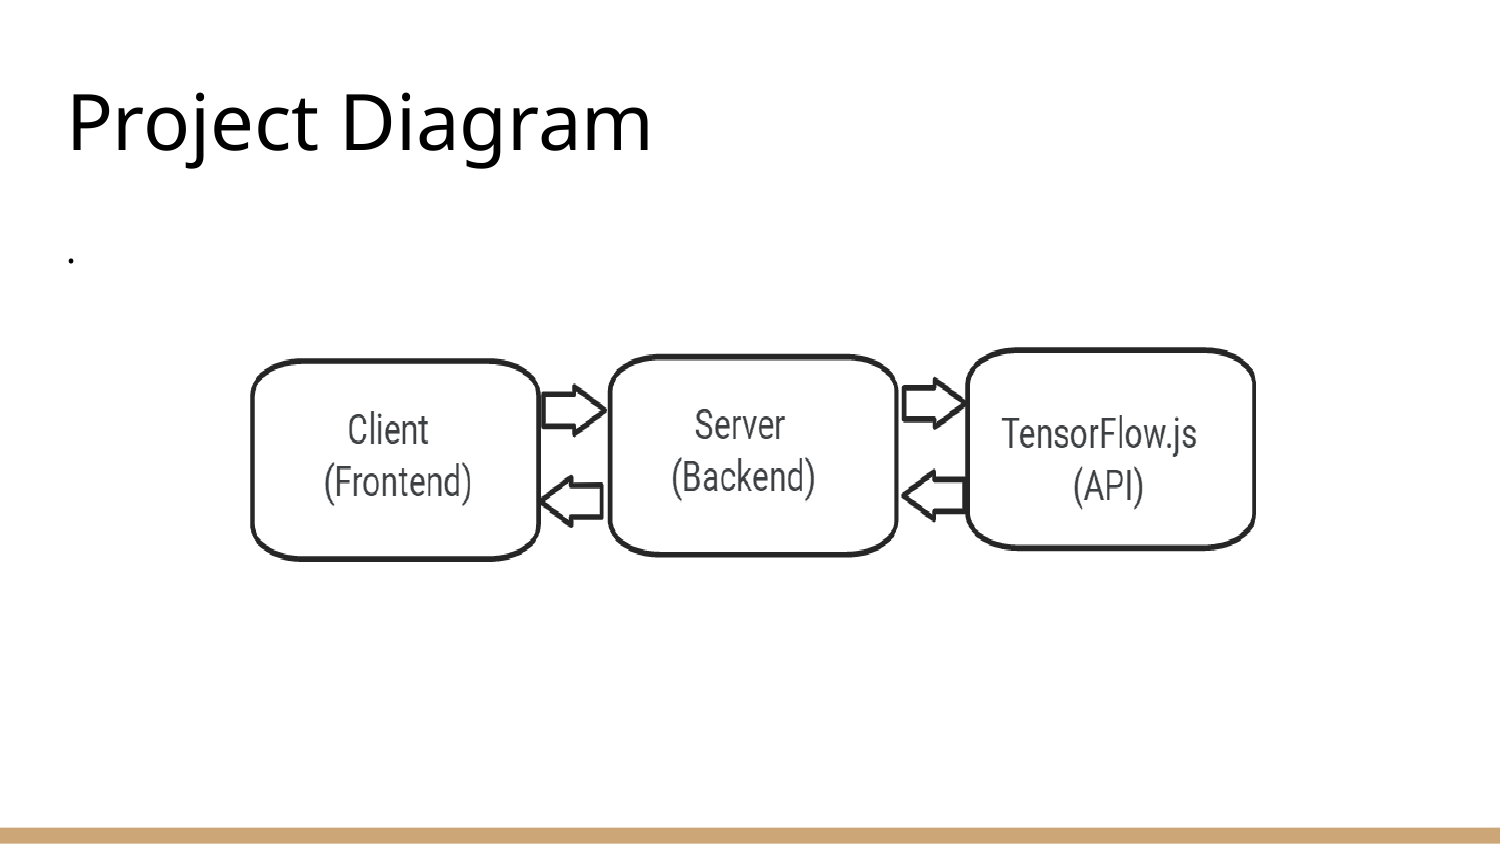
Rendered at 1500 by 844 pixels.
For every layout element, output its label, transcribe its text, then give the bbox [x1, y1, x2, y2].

list . [51, 200, 1449, 752]
title Project Diagram [51, 51, 1449, 189]
picture [190, 266, 1294, 641]
